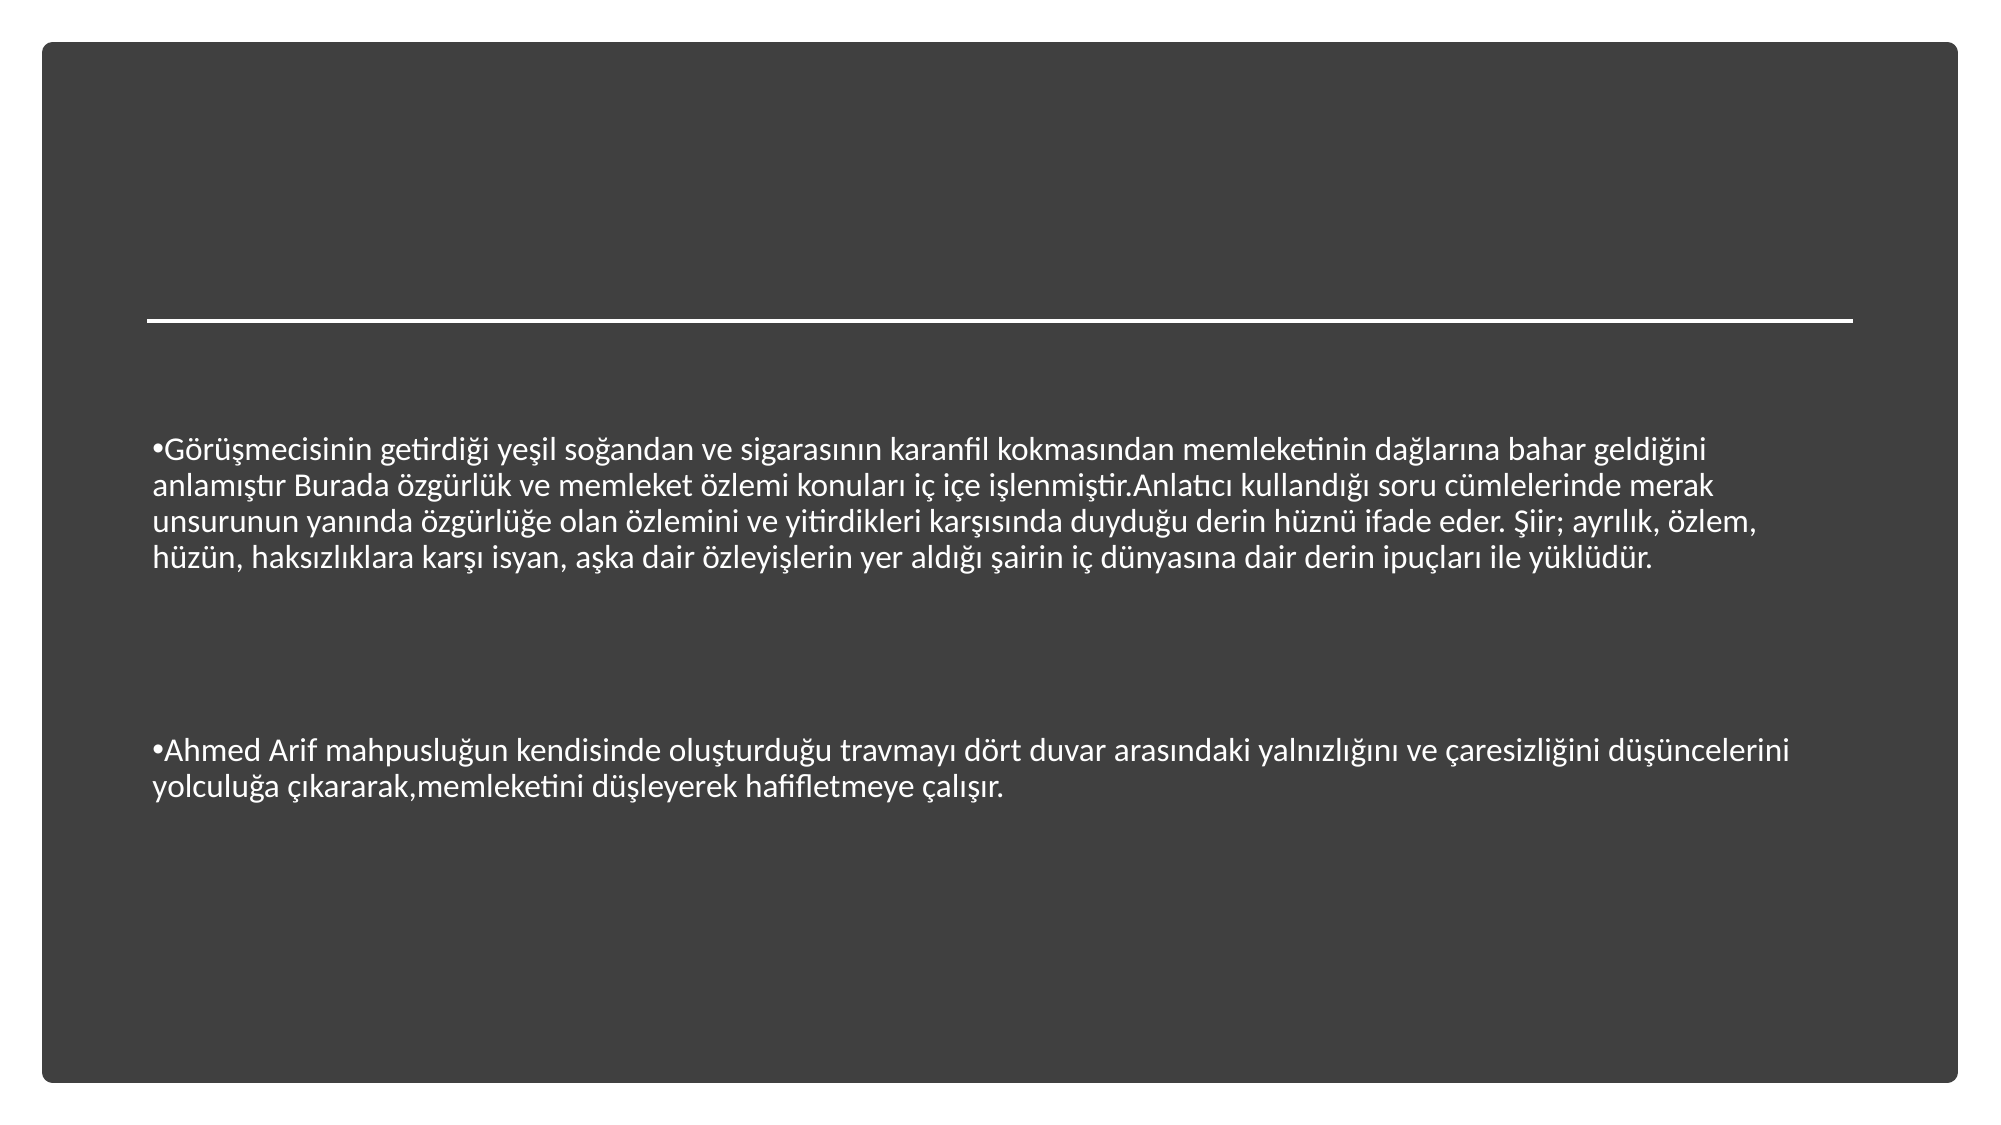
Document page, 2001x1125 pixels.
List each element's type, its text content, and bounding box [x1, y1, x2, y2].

text_box Görüşmecisinin getirdiği yeşil soğandan ve sigarasının karanfil kokmasından memleketinin dağlarına bahar geldiğini anlamıştır Burada özgürlük ve memleket özlemi konuları iç içe işlenmiştir.Anlatıcı kullandığı soru cümlelerinde merak unsurunun yanında özgürlüğe olan özlemini ve yitirdikleri karşısında duyduğu derin hüznü ifade eder. Şiir; ayrılık, özlem, hüzün, haksızlıklara karşı isyan, aşka dair özleyişlerin yer aldığı şairin iç dünyasına dair derin ipuçları ile yüklüdür. Ahmed Arif mahpusluğun kendisinde oluşturduğu travmayı dört duvar arasındaki yalnızlığını ve çaresizliğini düşüncelerini yolculuğa çıkararak,memleketini düşleyerek hafifletmeye çalışır. [137, 372, 1863, 973]
text_box [51, 50, 1949, 1074]
